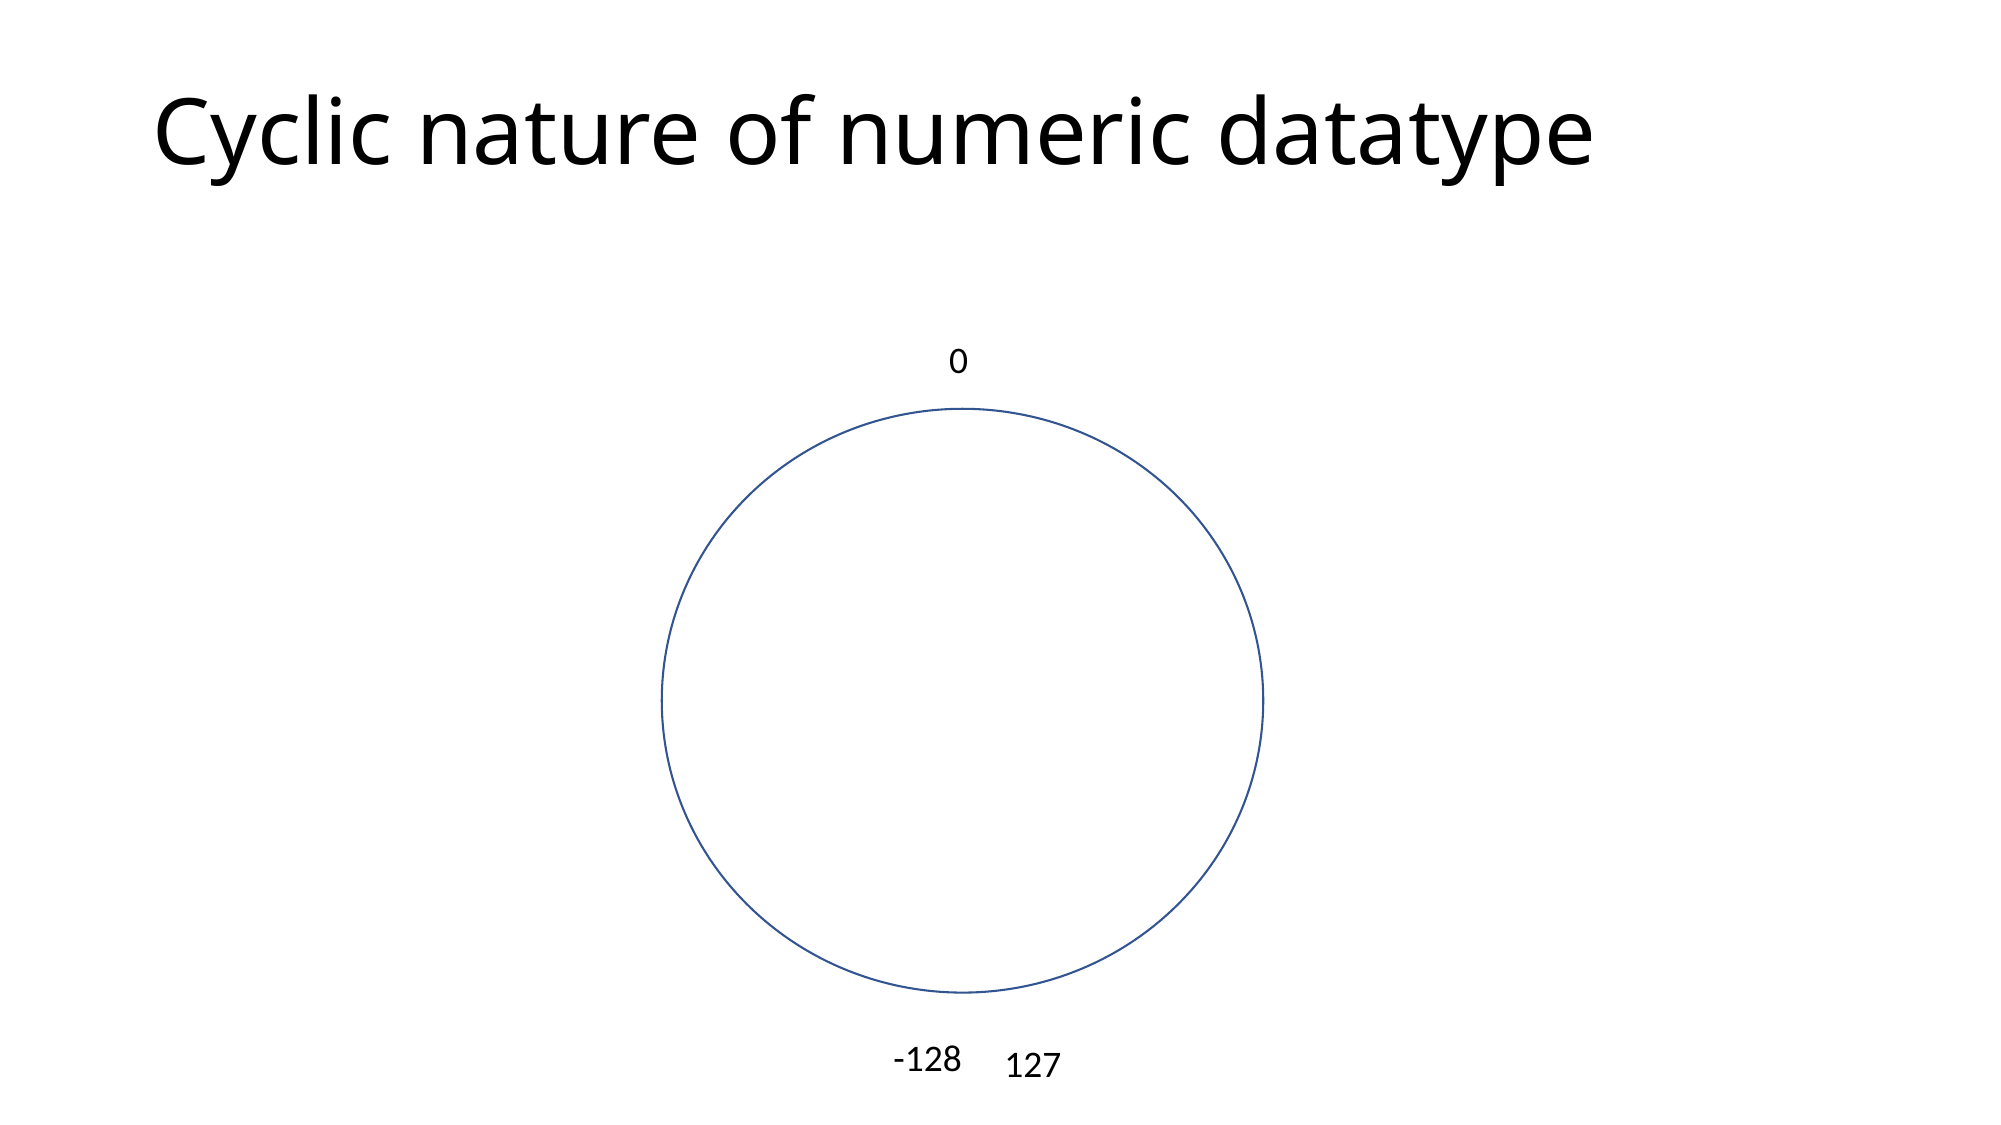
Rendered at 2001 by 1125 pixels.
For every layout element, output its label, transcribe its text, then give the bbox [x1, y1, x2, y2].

text_box 127 [989, 1032, 1162, 1092]
text_box [660, 407, 1265, 994]
text_box -128 [878, 1027, 1051, 1087]
title Cyclic nature of numeric datatype [137, 59, 1863, 211]
text_box 0 [934, 328, 1066, 389]
